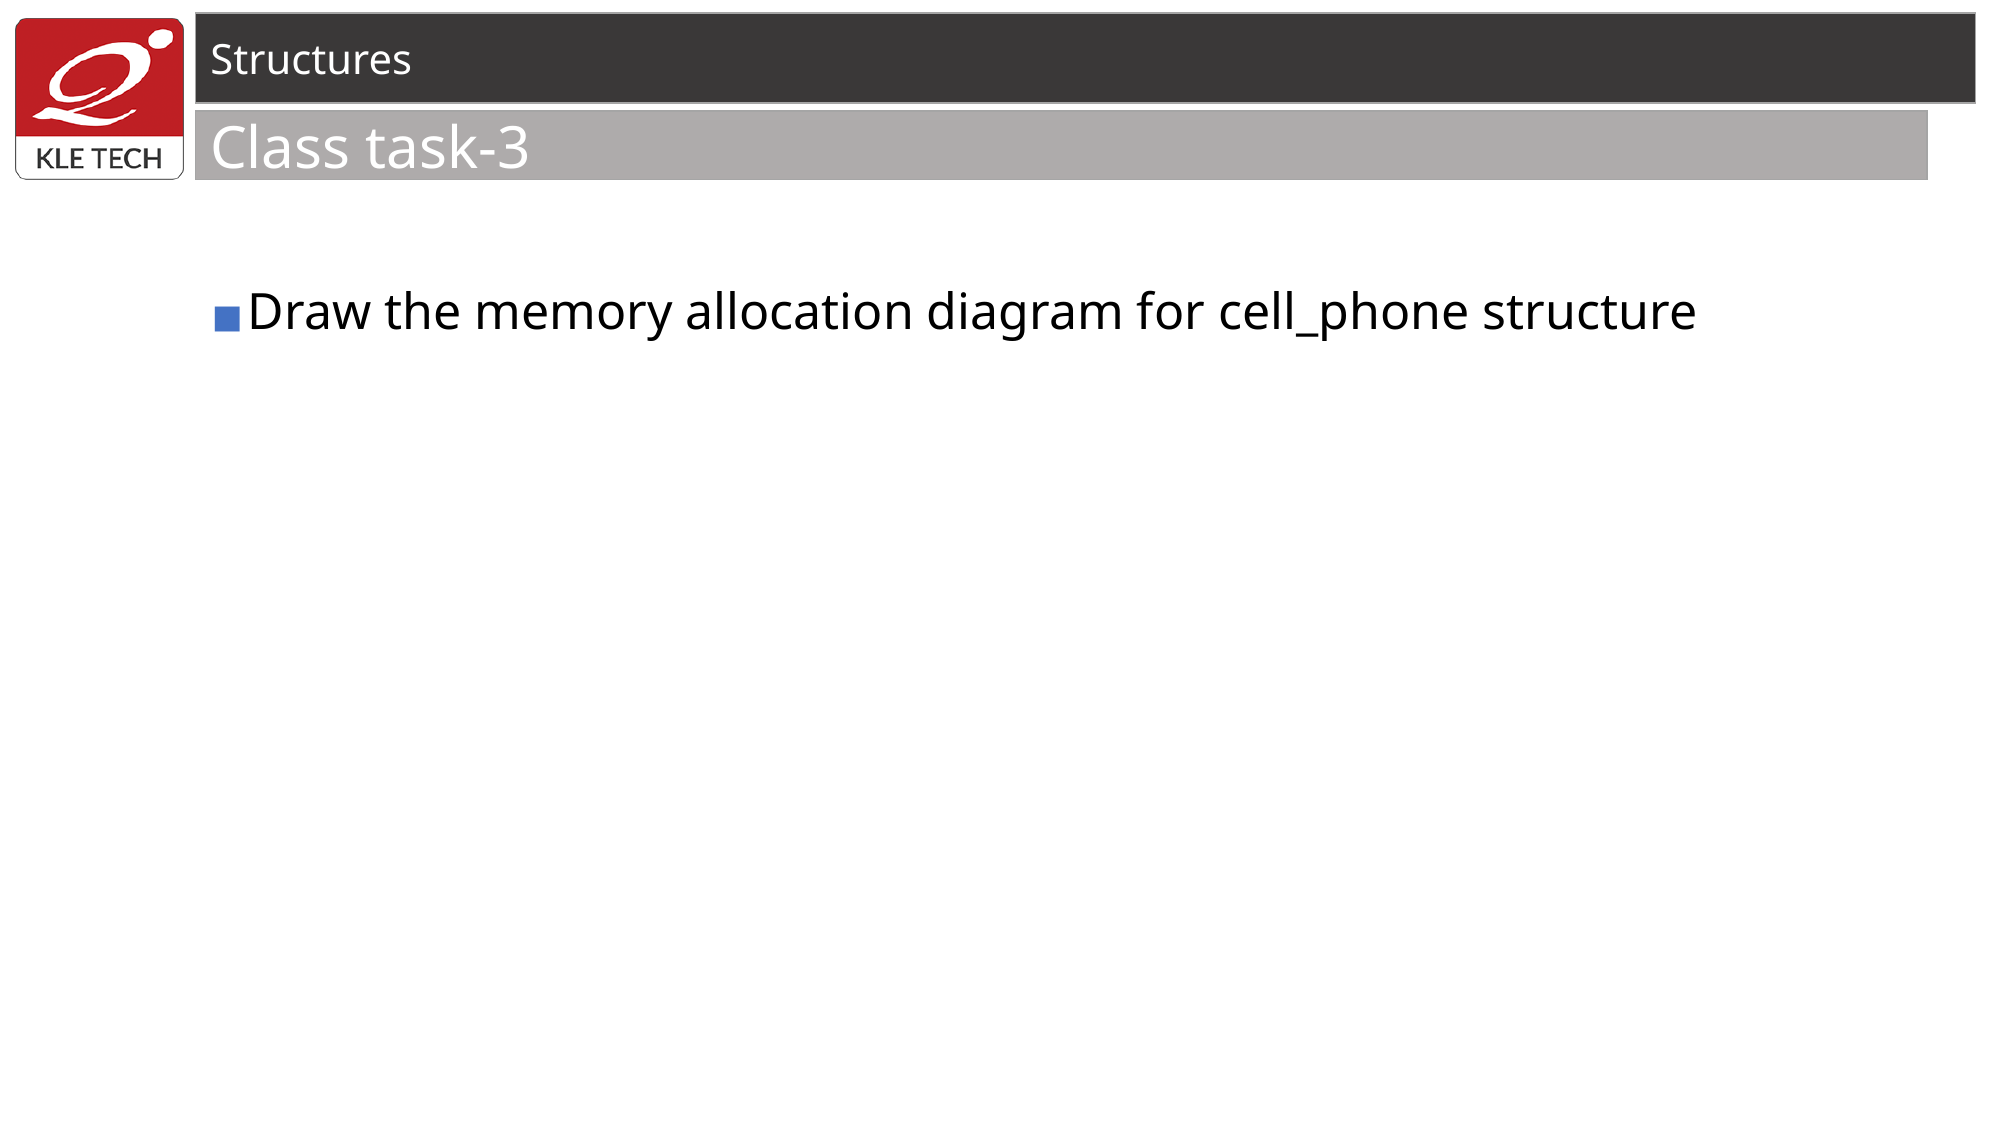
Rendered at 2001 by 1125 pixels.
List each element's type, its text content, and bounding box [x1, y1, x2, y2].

list Draw the memory allocation diagram for cell_phone structure [195, 272, 1909, 892]
text_box Structures [195, 13, 1976, 103]
picture [13, 12, 185, 185]
text_box Class task-3 [195, 111, 1928, 180]
